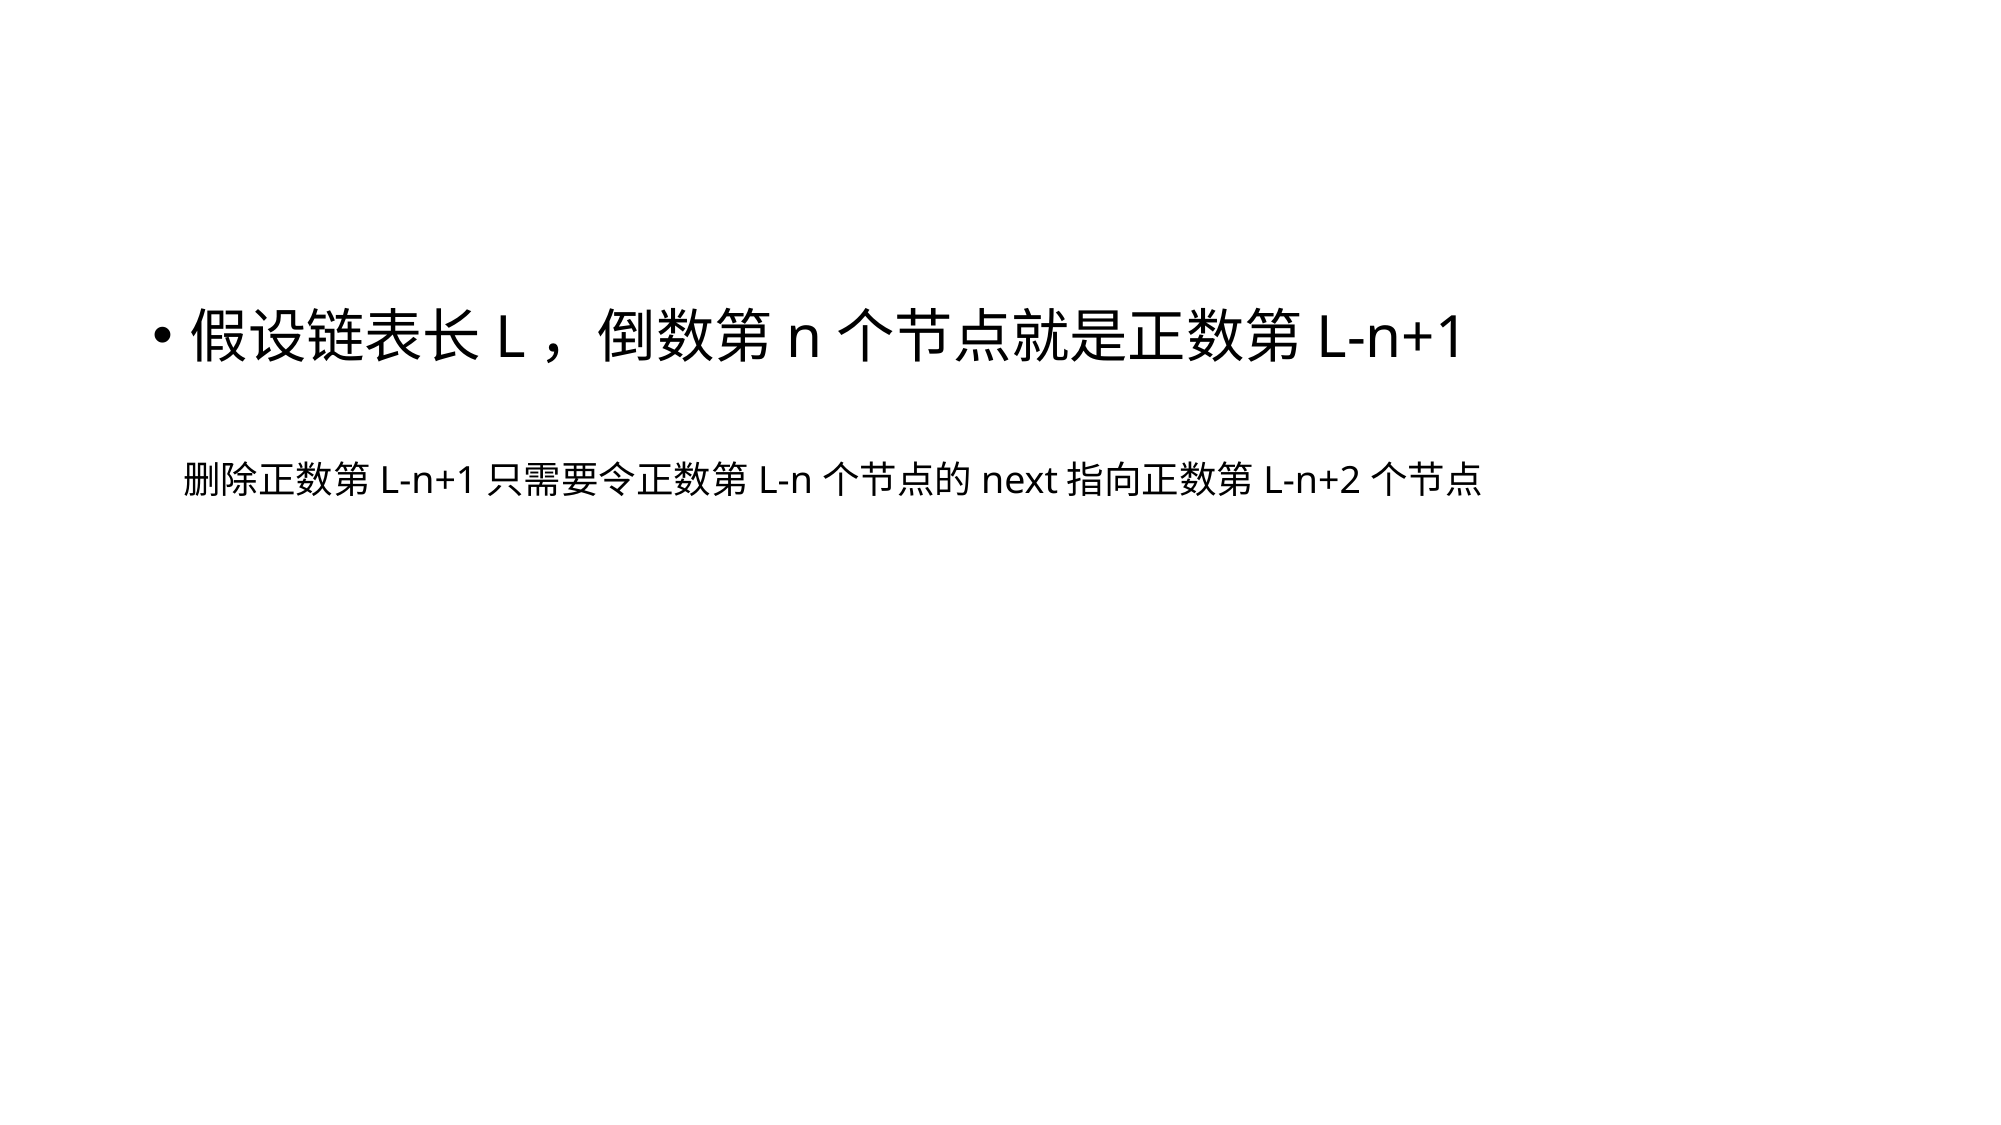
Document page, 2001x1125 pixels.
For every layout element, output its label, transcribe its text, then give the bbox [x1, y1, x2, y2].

text_box 删除正数第L-n+1只需要令正数第L-n个节点的next指向正数第L-n+2个节点 [168, 448, 1837, 509]
list 假设链表长L，倒数第n个节点就是正数第L-n+1 [137, 299, 1863, 407]
